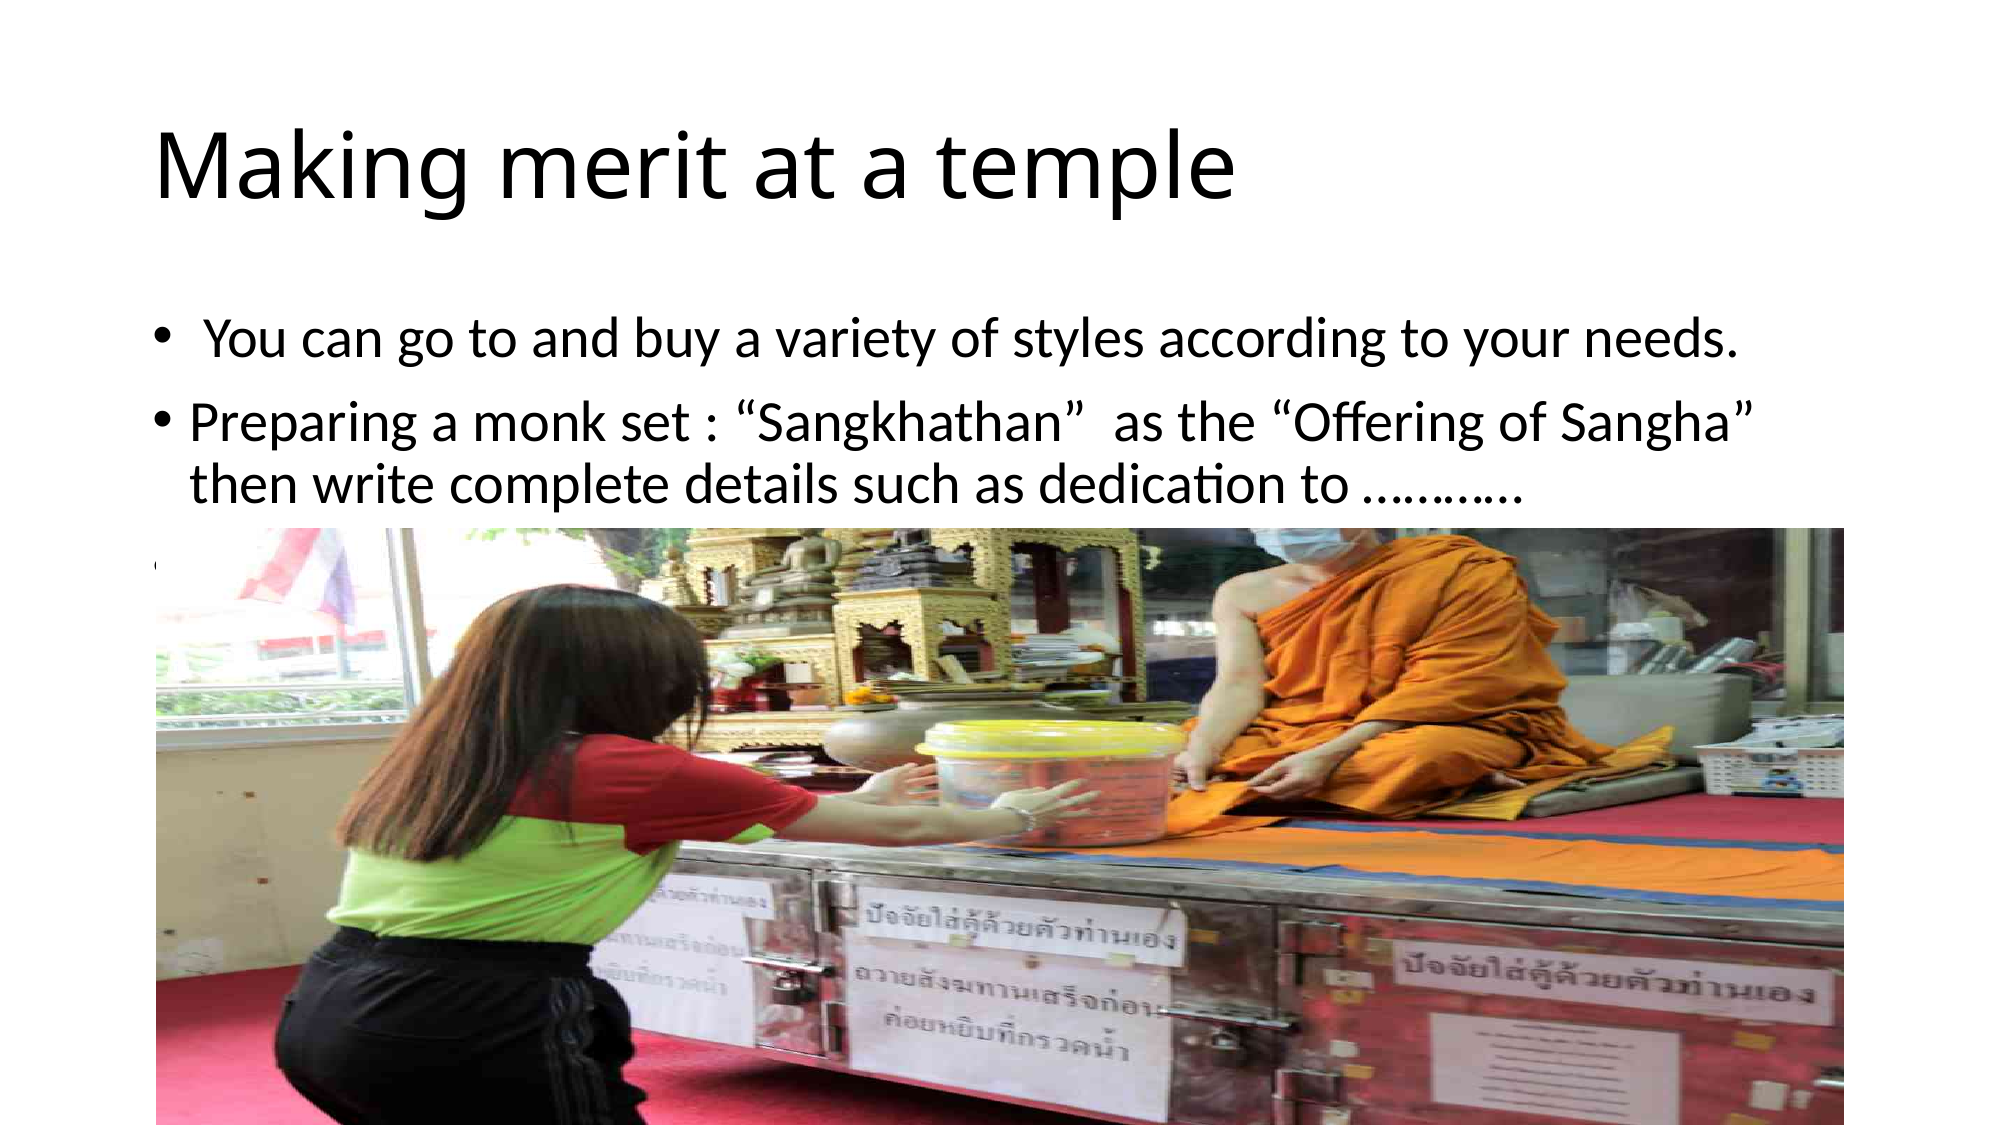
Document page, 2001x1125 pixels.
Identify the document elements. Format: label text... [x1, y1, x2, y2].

list You can go to and buy a variety of styles according to your needs. Preparing a monk set : “Sangkhathan” as the “Offering of Sangha” then write complete details such as dedication to ………… [137, 299, 1863, 1014]
picture [156, 528, 1844, 1125]
title Making merit at a temple [137, 59, 1863, 278]
